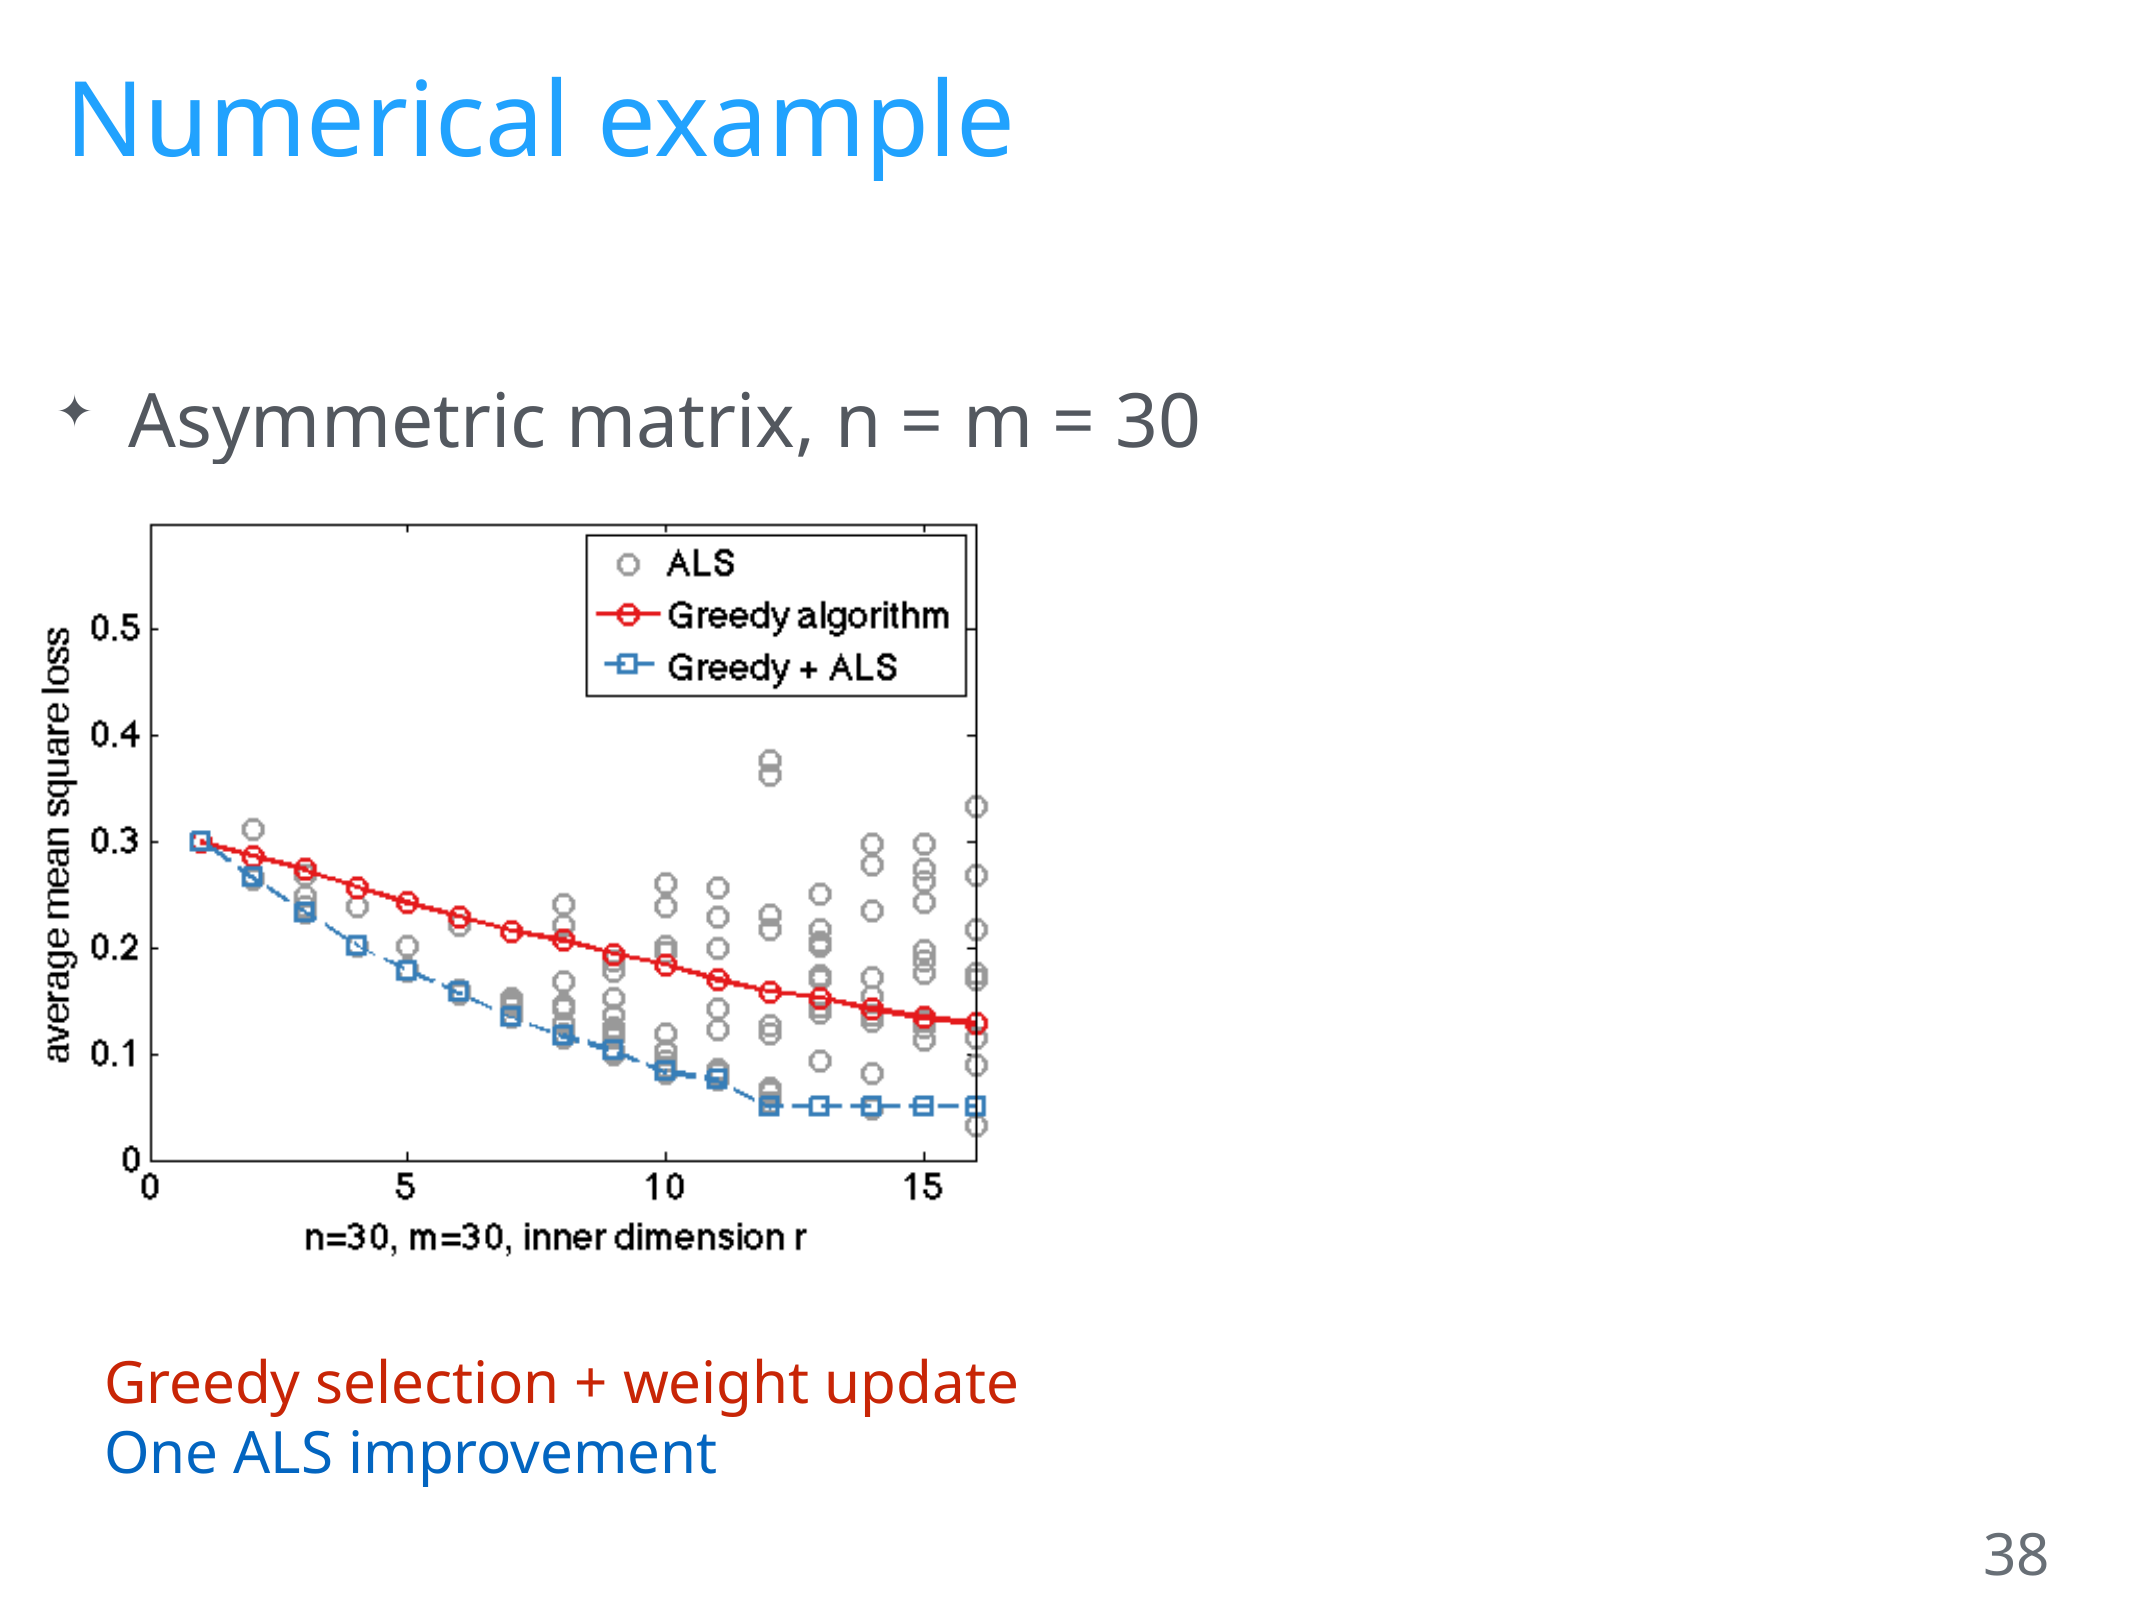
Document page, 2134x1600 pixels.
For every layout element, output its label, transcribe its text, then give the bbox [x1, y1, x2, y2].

list Asymmetric matrix, n = m = 30 [34, 225, 2021, 1454]
picture [13, 464, 1077, 1265]
title Numerical example [64, 15, 1964, 214]
text_box Greedy selection + weight update One ALS improvement [95, 1336, 1043, 1494]
